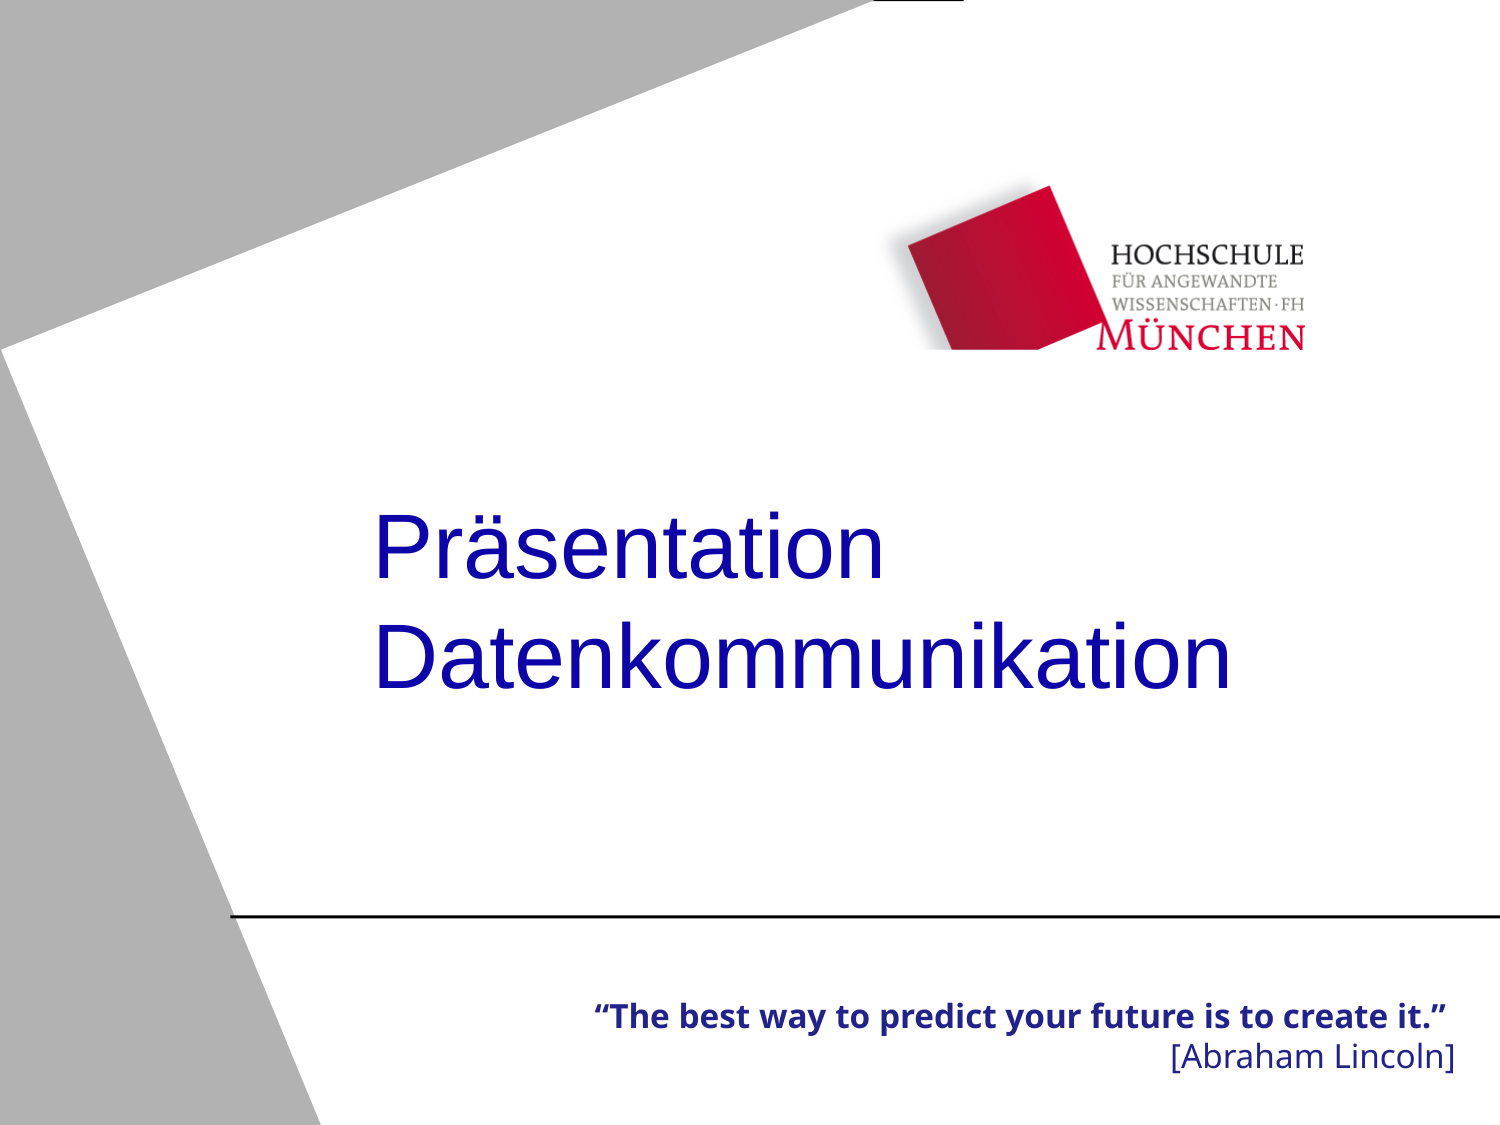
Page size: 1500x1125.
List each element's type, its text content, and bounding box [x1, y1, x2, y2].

text_box Präsentation Datenkommunikation [371, 479, 1282, 715]
picture [872, 168, 1305, 350]
text_box “The best way to predict your future is to create it.” [Abraham Lincoln] [513, 987, 1471, 1083]
